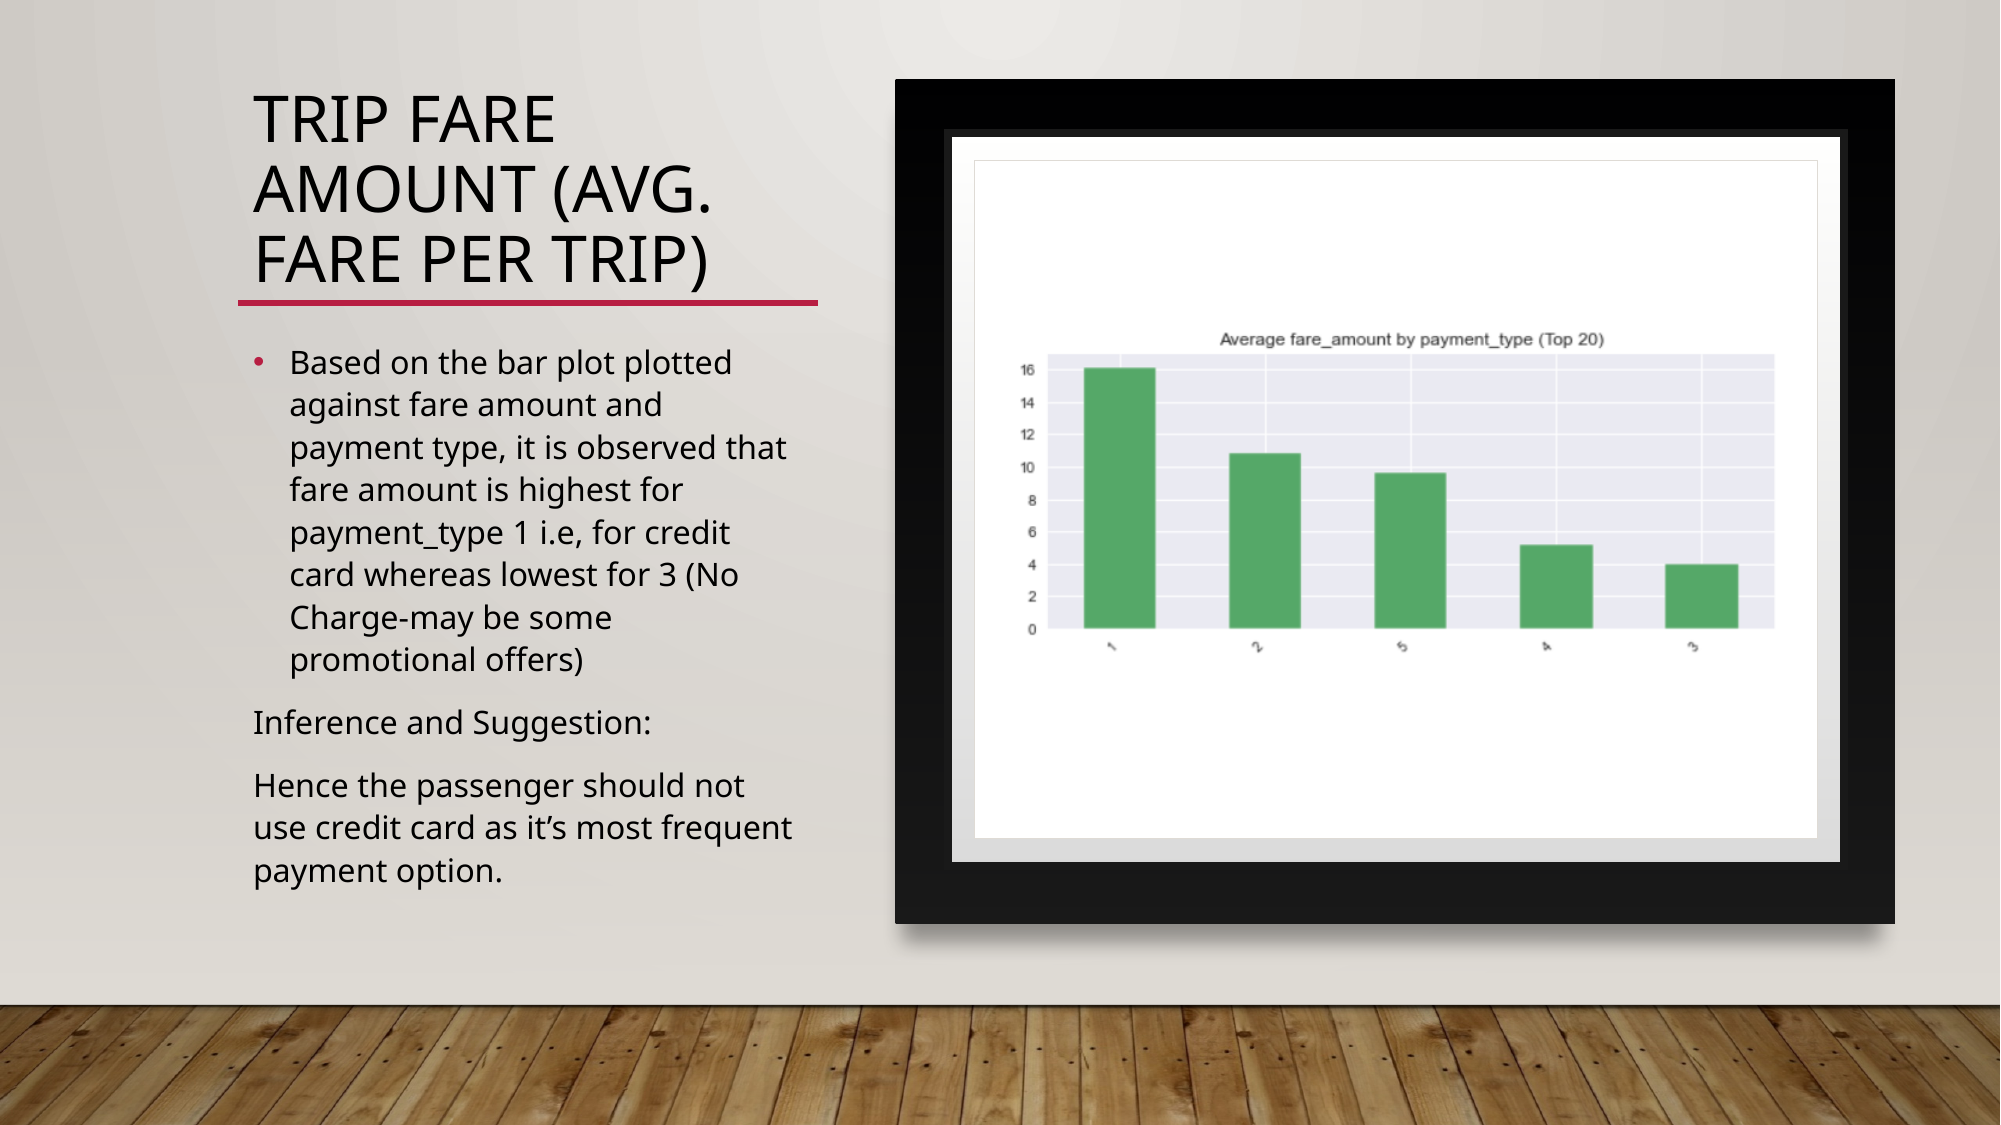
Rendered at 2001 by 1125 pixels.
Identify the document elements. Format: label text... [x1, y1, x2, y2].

picture [0, 1006, 2000, 1125]
text_box [0, 0, 2000, 330]
text_box [0, 330, 2000, 1004]
title Trip Fare Amount (Avg. Fare per Trip) [238, 79, 818, 302]
list Based on the bar plot plotted against fare amount and payment type, it is observed that fare amount is highest for payment_type 1 i.e, for credit card whereas lowest for 3 (No Charge-may be some promotional offers) Inference and Suggestion: Hence the passenger should not use credit card as it’s most frequent payment option. [238, 330, 817, 897]
picture [999, 311, 1791, 690]
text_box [895, 78, 1896, 924]
